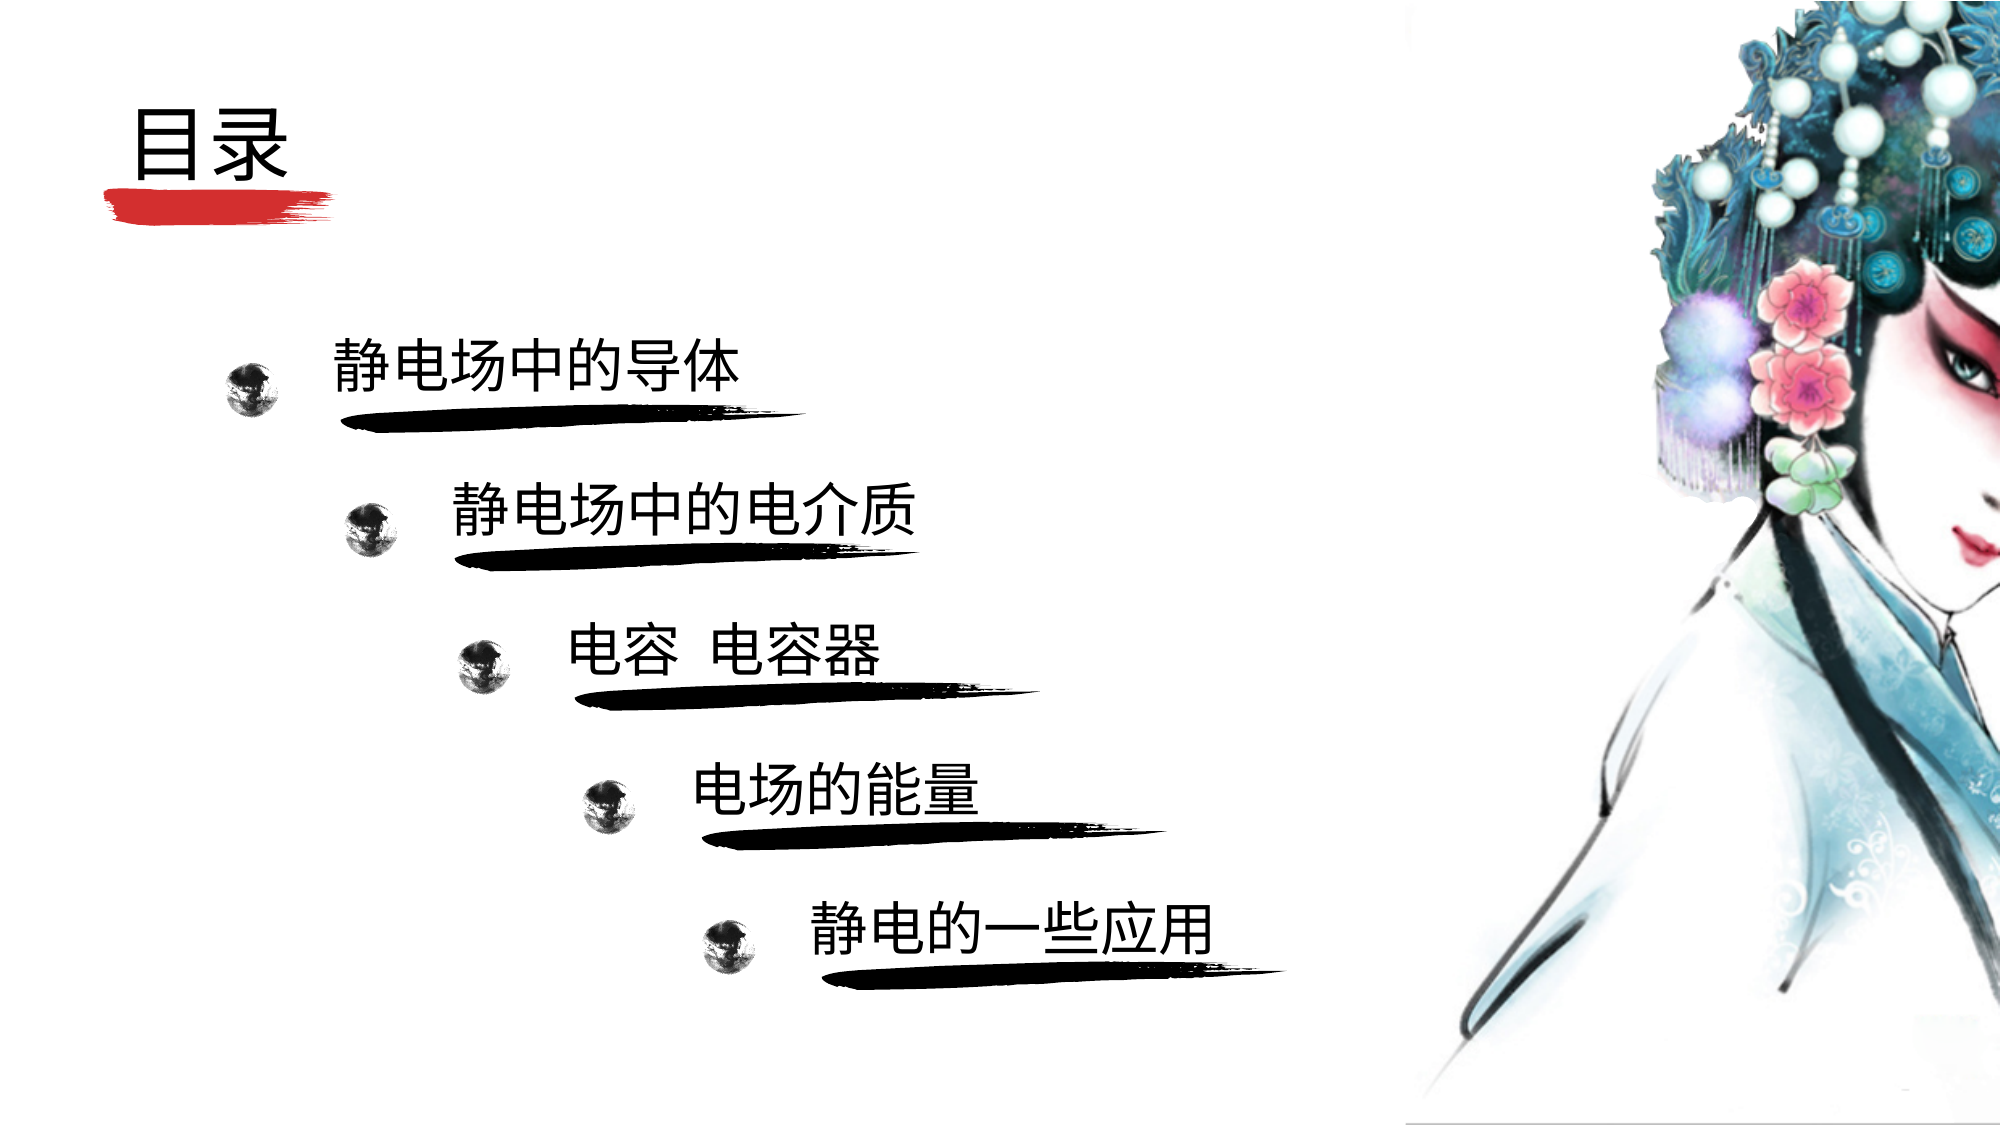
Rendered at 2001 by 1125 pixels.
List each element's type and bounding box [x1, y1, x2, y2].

text_box [318, 321, 934, 433]
picture [323, 483, 417, 577]
text_box [674, 745, 1596, 851]
picture [681, 900, 775, 994]
text_box [794, 885, 1596, 990]
picture [204, 343, 298, 437]
picture [1405, 1, 2000, 1125]
picture [436, 620, 530, 714]
text_box [549, 605, 1287, 711]
text_box [437, 466, 1053, 572]
text_box [103, 83, 375, 226]
picture [561, 760, 655, 854]
